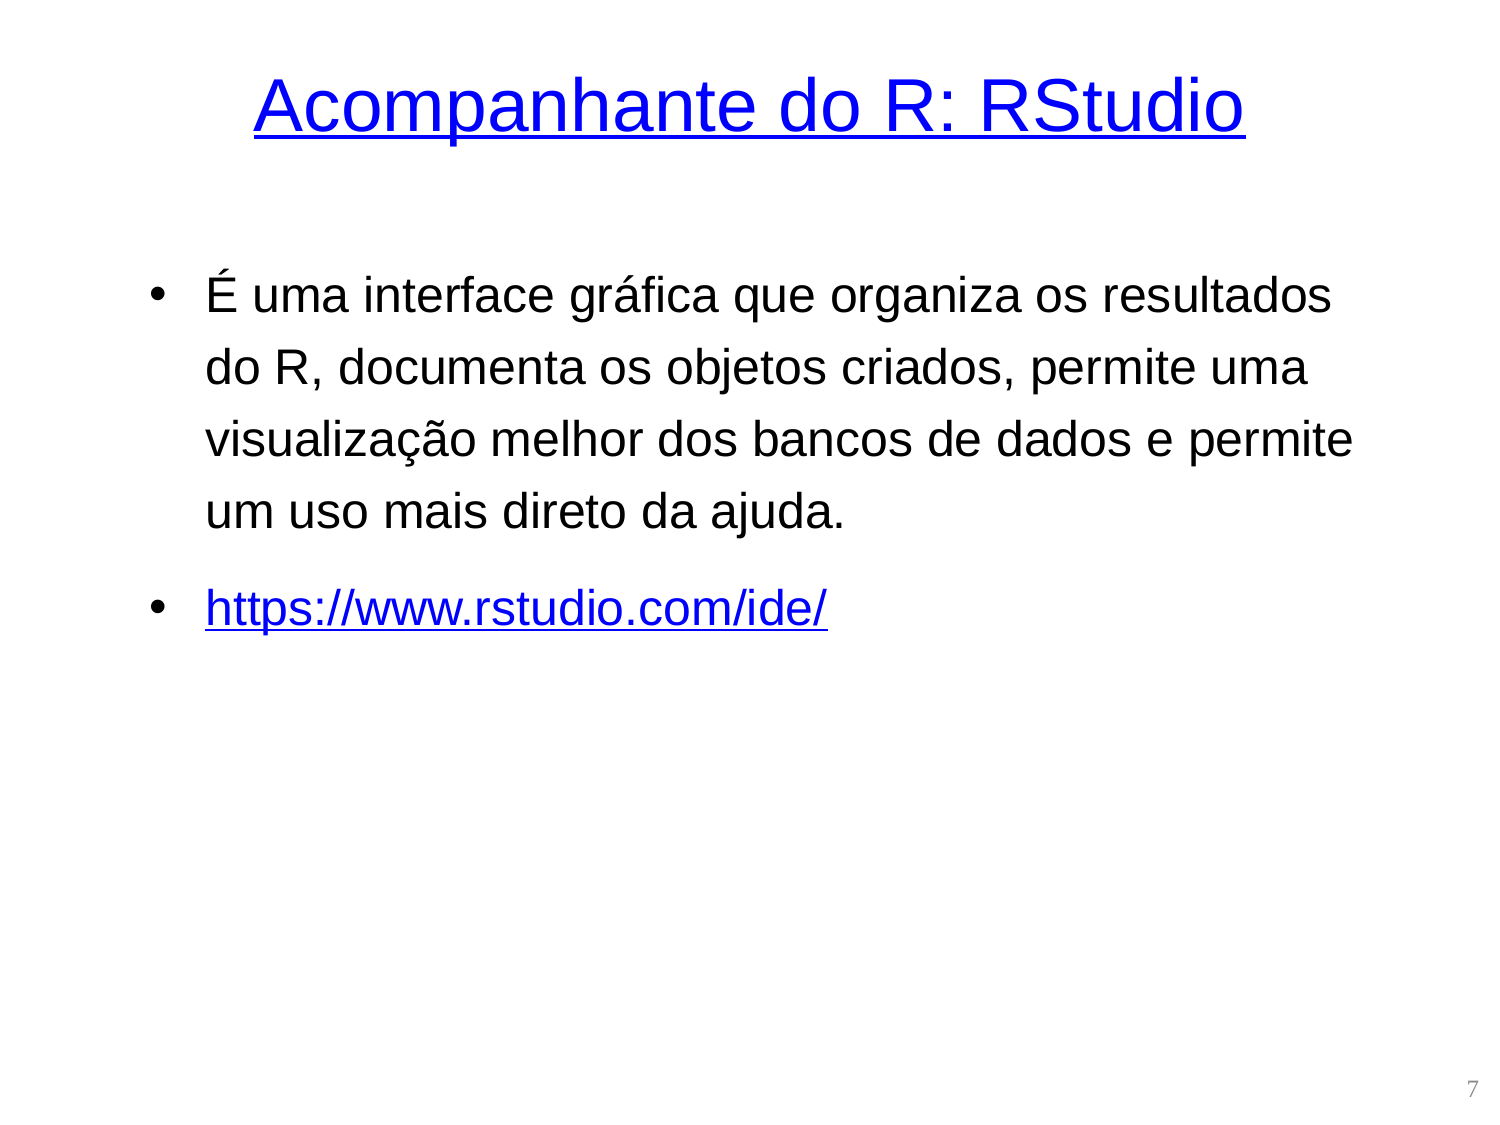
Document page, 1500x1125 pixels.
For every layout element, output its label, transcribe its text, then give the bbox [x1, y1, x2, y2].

slide_number 7 [1144, 1057, 1495, 1118]
list É uma interface gráfica que organiza os resultados do R, documenta os objetos criados, permite uma visualização melhor dos bancos de dados e permite um uso mais direto da ajuda. https://www.rstudio.com/ide/ [133, 243, 1388, 1083]
title Acompanhante do R: RStudio [74, 6, 1426, 195]
